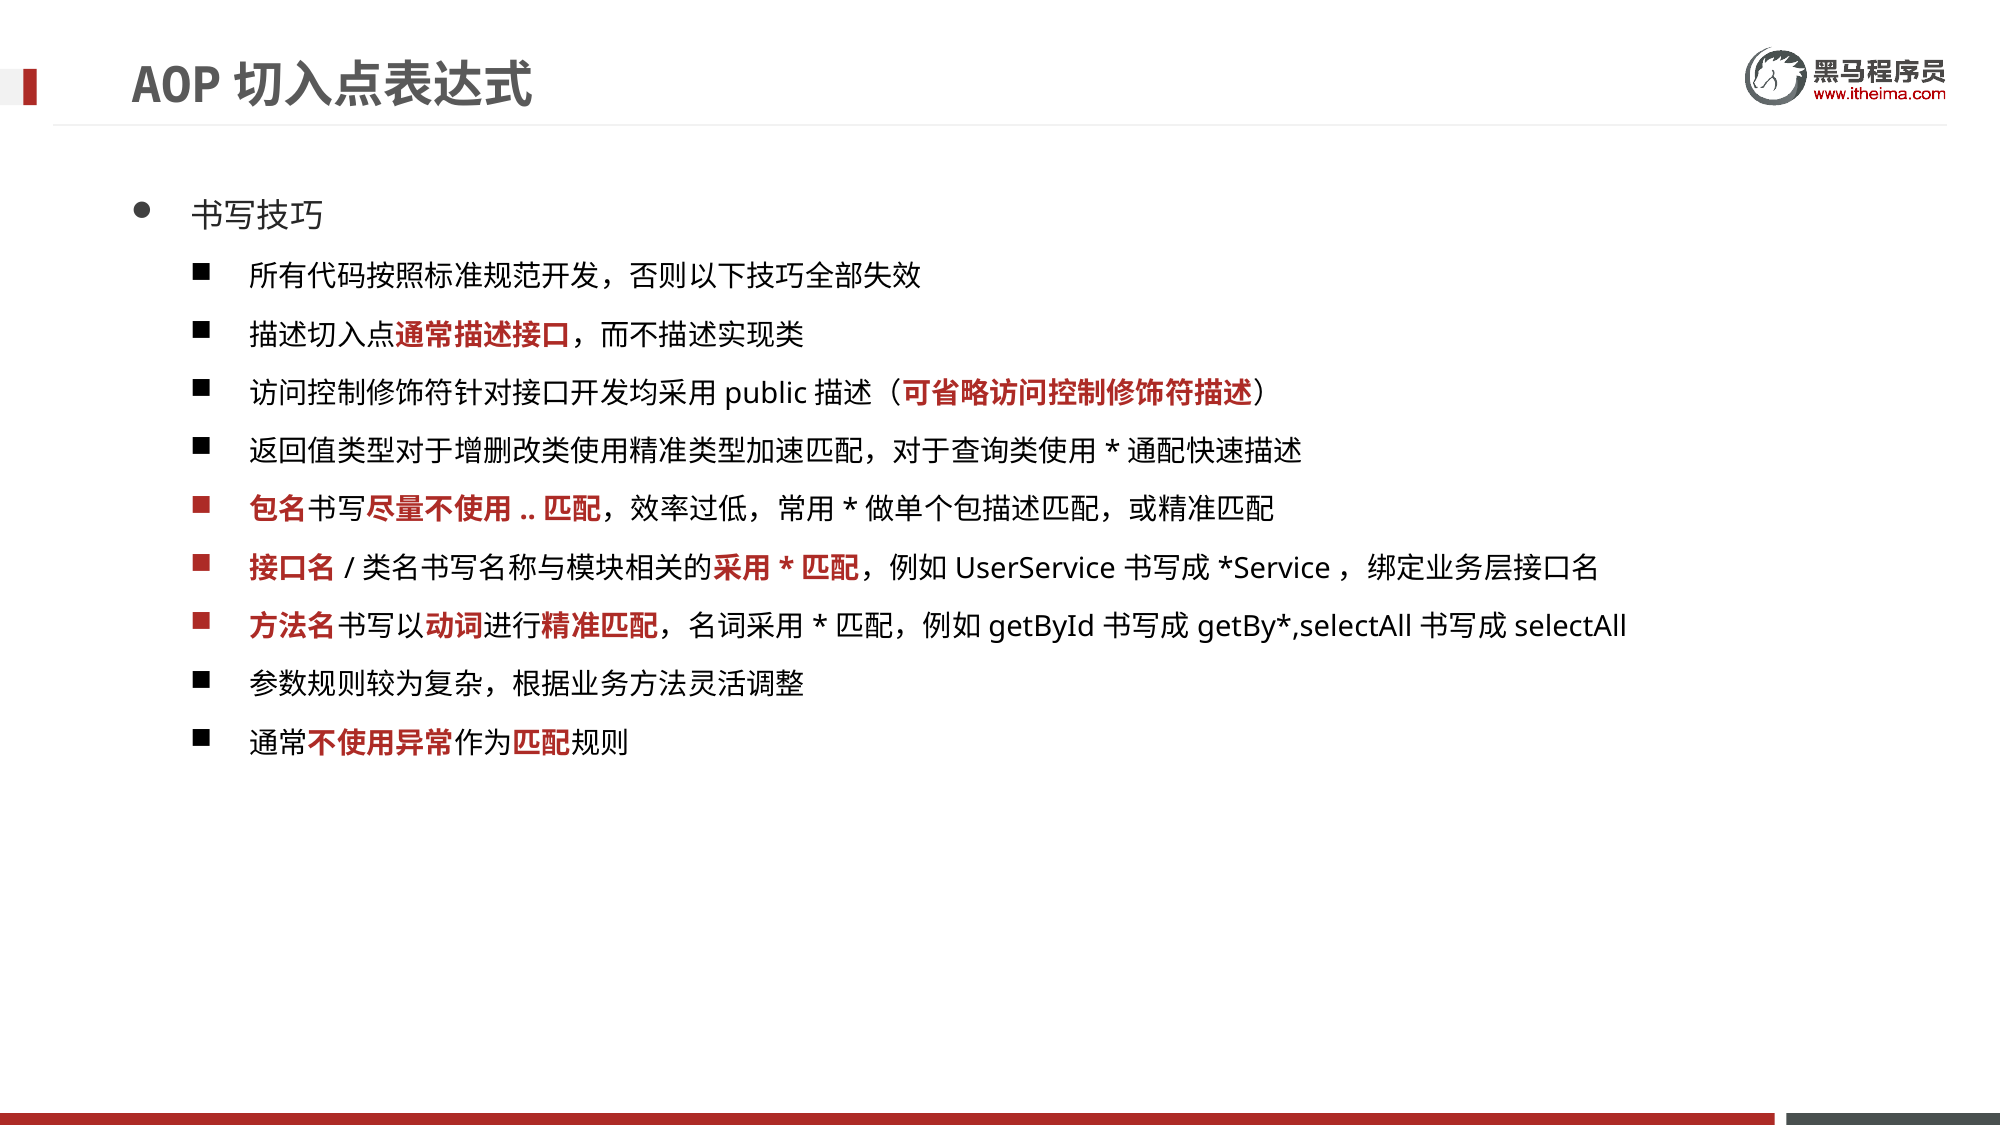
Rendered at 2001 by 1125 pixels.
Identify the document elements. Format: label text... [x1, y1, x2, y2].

picture [1744, 46, 1946, 106]
title AOP切入点表达式 [116, 40, 1556, 125]
list 书写技巧 所有代码按照标准规范开发，否则以下技巧全部失效 描述切入点通常描述接口，而不描述实现类 访问控制修饰符针对接口开发均采用public描述（可省略访问控制修饰符描述） 返回值类型对于增删改类使用精准类型加速匹配，对于查询类使用*通配快速描述 包名书写尽量不使用..匹配，效率过低，常用*做单个包描述匹配，或精准匹配 接口名/类名书写名称与模块相关的采用*匹配，例如UserService书写成*Service，绑定业务层接口名 方法名书写以动词进行精准匹配，名词采用*匹配，例如getById书写成getBy*,selectAll书写成selectAll 参数规则较为复杂，根据业务方法灵活调整 通常不使用异常作为匹配规则 [116, 167, 1723, 943]
